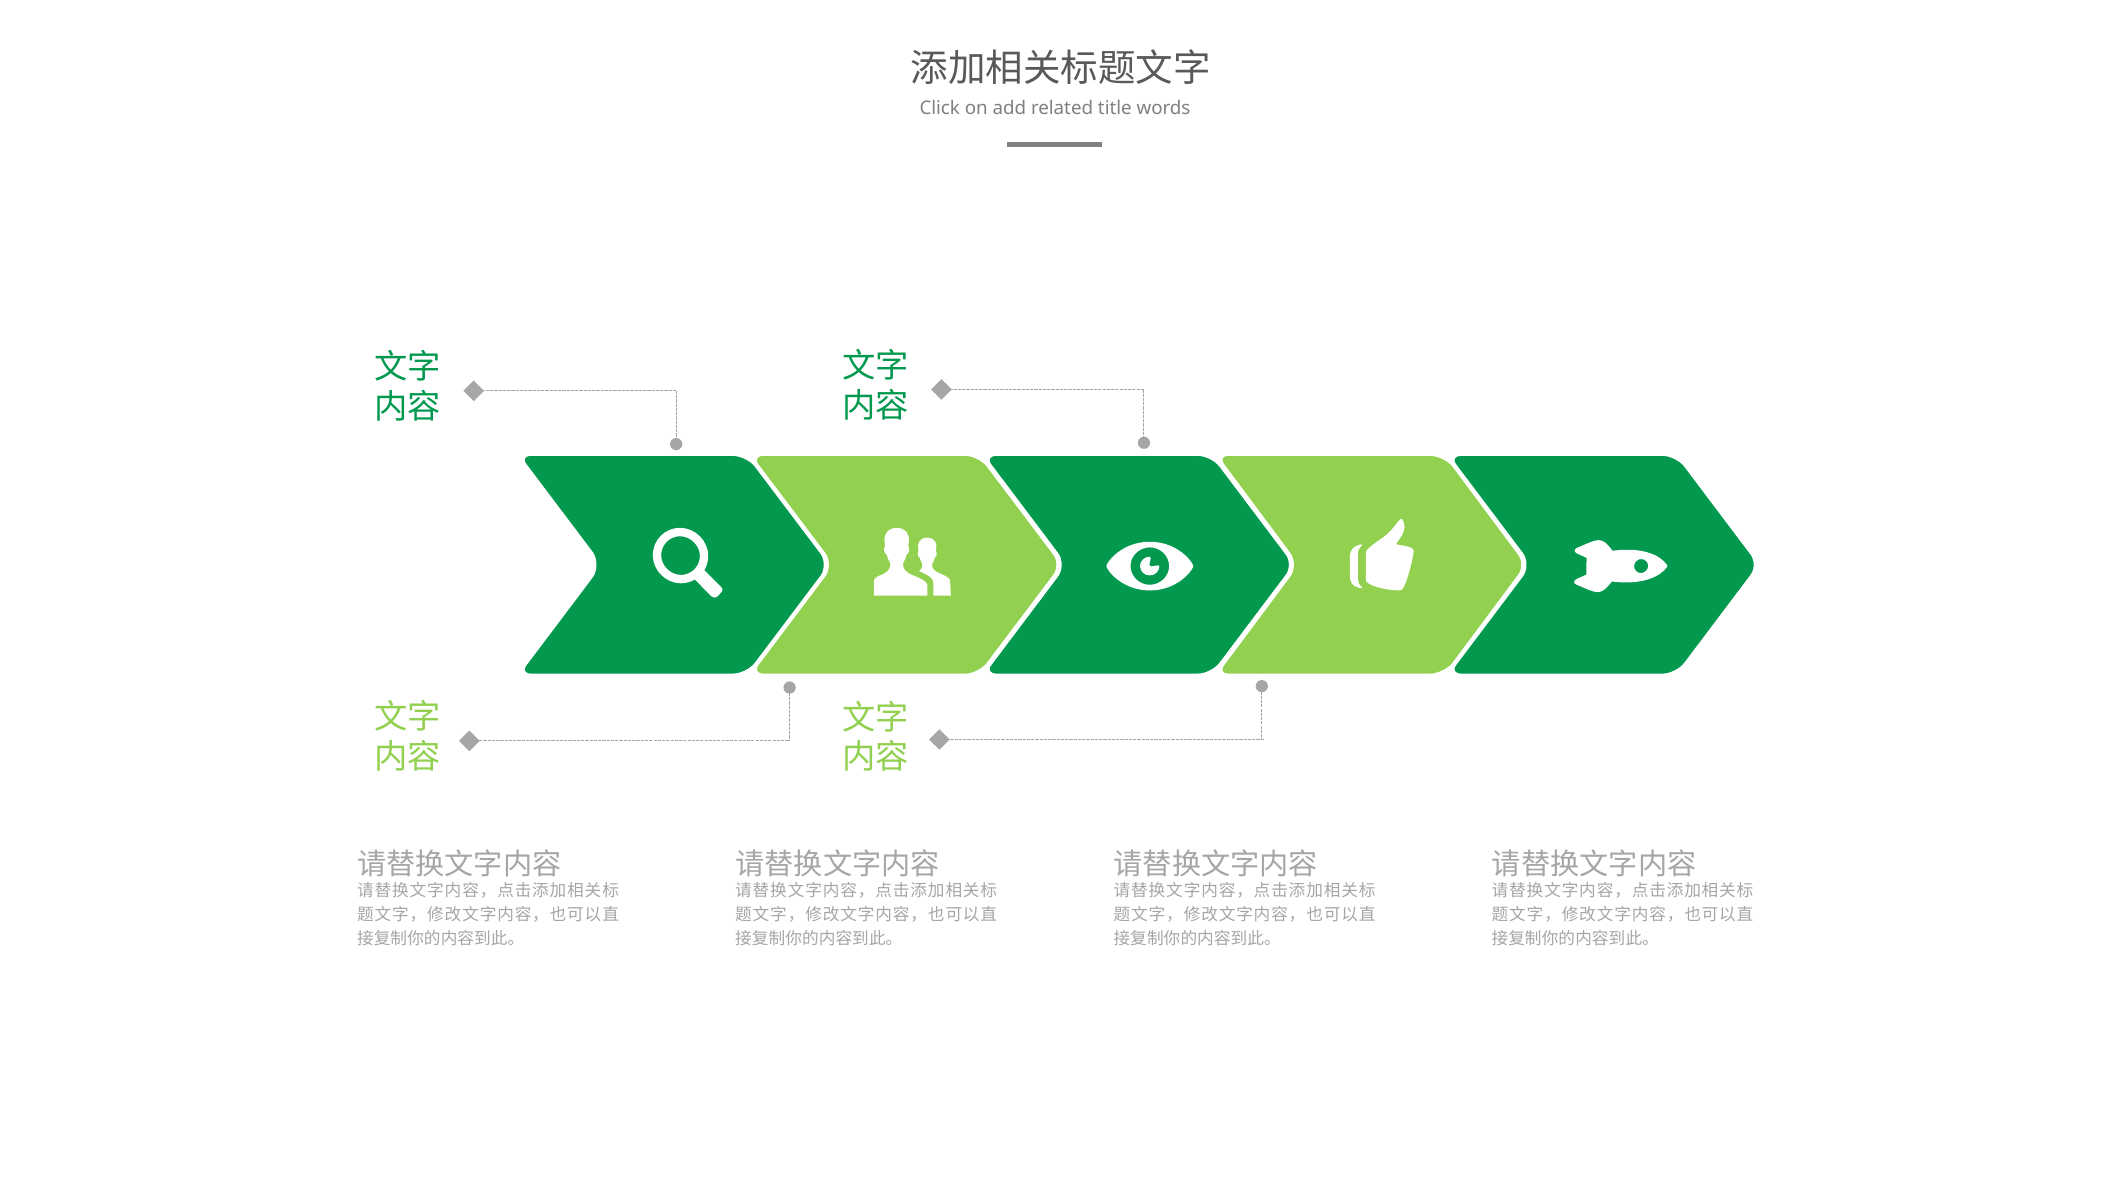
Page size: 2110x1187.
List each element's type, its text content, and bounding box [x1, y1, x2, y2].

text_box 文字内容 [366, 695, 449, 775]
text_box 文字内容 [834, 695, 917, 776]
text_box 请替换文字内容，点击添加相关标题文字，修改文字内容，也可以直接复制你的内容到此。 [357, 876, 620, 948]
text_box 请替换文字内容，点击添加相关标题文字，修改文字内容，也可以直接复制你的内容到此。 [1491, 876, 1754, 948]
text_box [520, 454, 1757, 676]
text_box 添加相关标题文字 [877, 37, 1245, 95]
text_box 请替换文字内容 [1113, 838, 1326, 876]
text_box 请替换文字内容 [735, 838, 948, 876]
text_box 文字内容 [366, 345, 449, 426]
text_box 文字内容 [834, 343, 917, 424]
text_box Click on add related title words [877, 89, 1232, 124]
text_box 请替换文字内容，点击添加相关标题文字，修改文字内容，也可以直接复制你的内容到此。 [1113, 876, 1376, 948]
text_box 请替换文字内容 [357, 838, 570, 876]
text_box 请替换文字内容 [1491, 838, 1704, 876]
text_box 请替换文字内容，点击添加相关标题文字，修改文字内容，也可以直接复制你的内容到此。 [735, 876, 998, 948]
